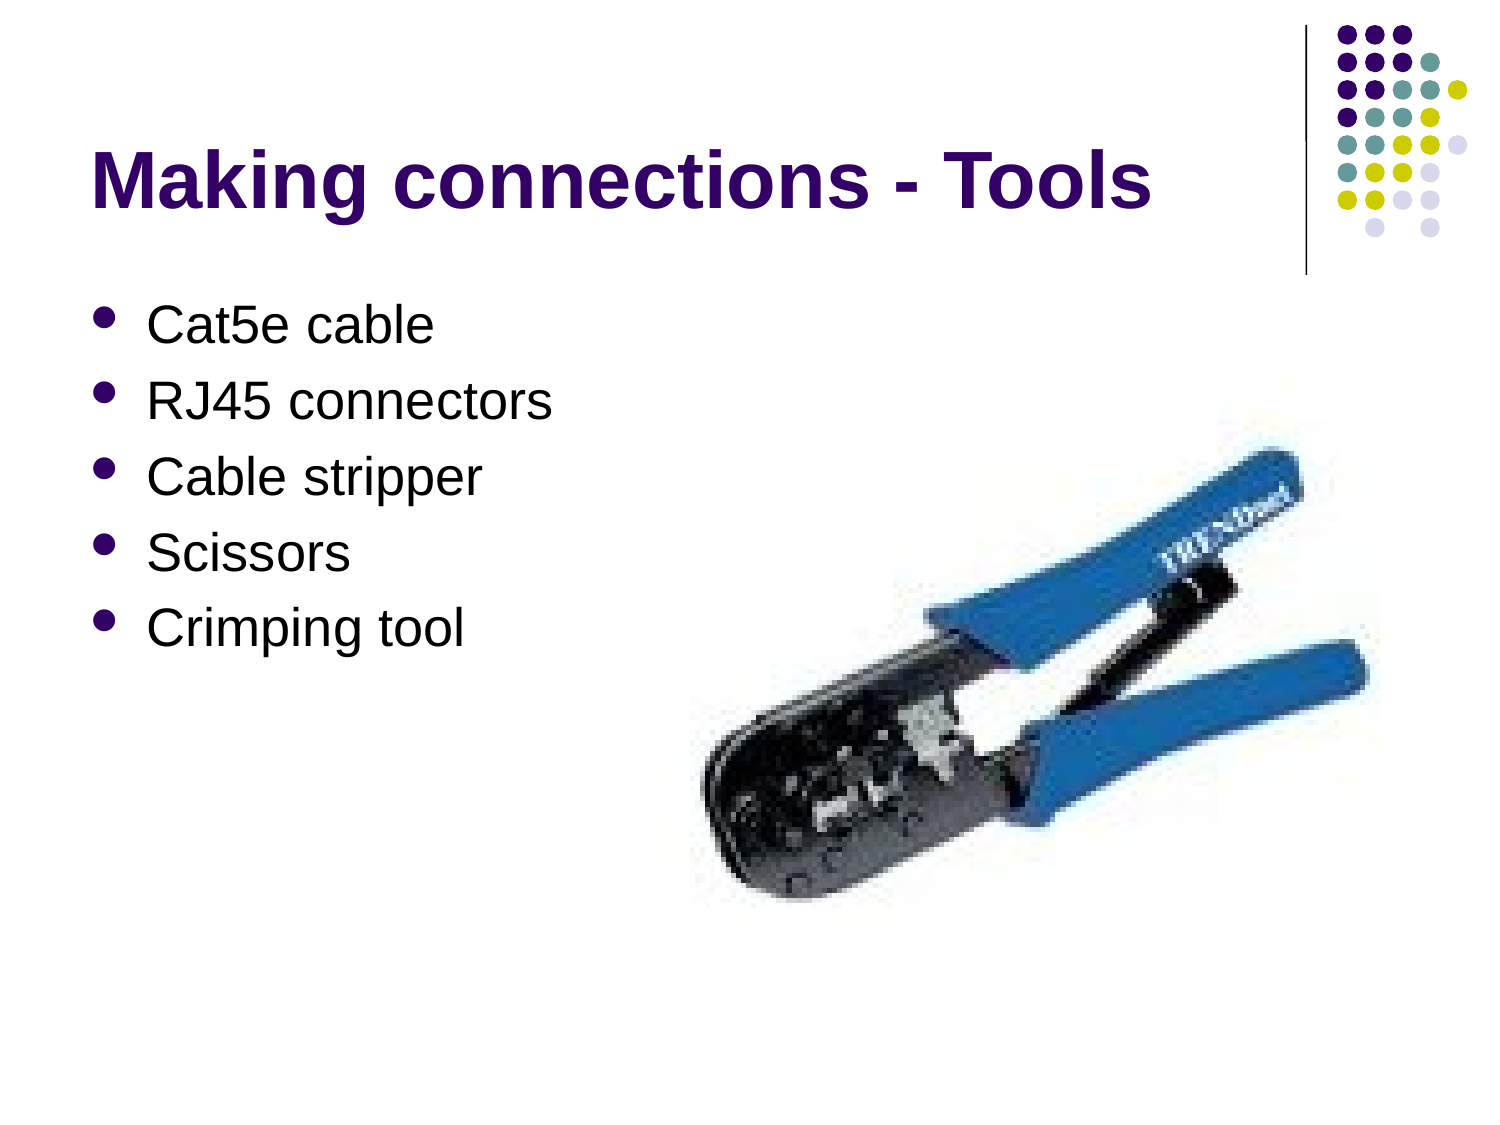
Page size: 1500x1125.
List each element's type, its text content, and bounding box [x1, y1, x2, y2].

list Cat5e cable RJ45 connectors Cable stripper Scissors Crimping tool [74, 281, 738, 1006]
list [649, 299, 1412, 1062]
title Making connections - Tools [74, 19, 1313, 233]
